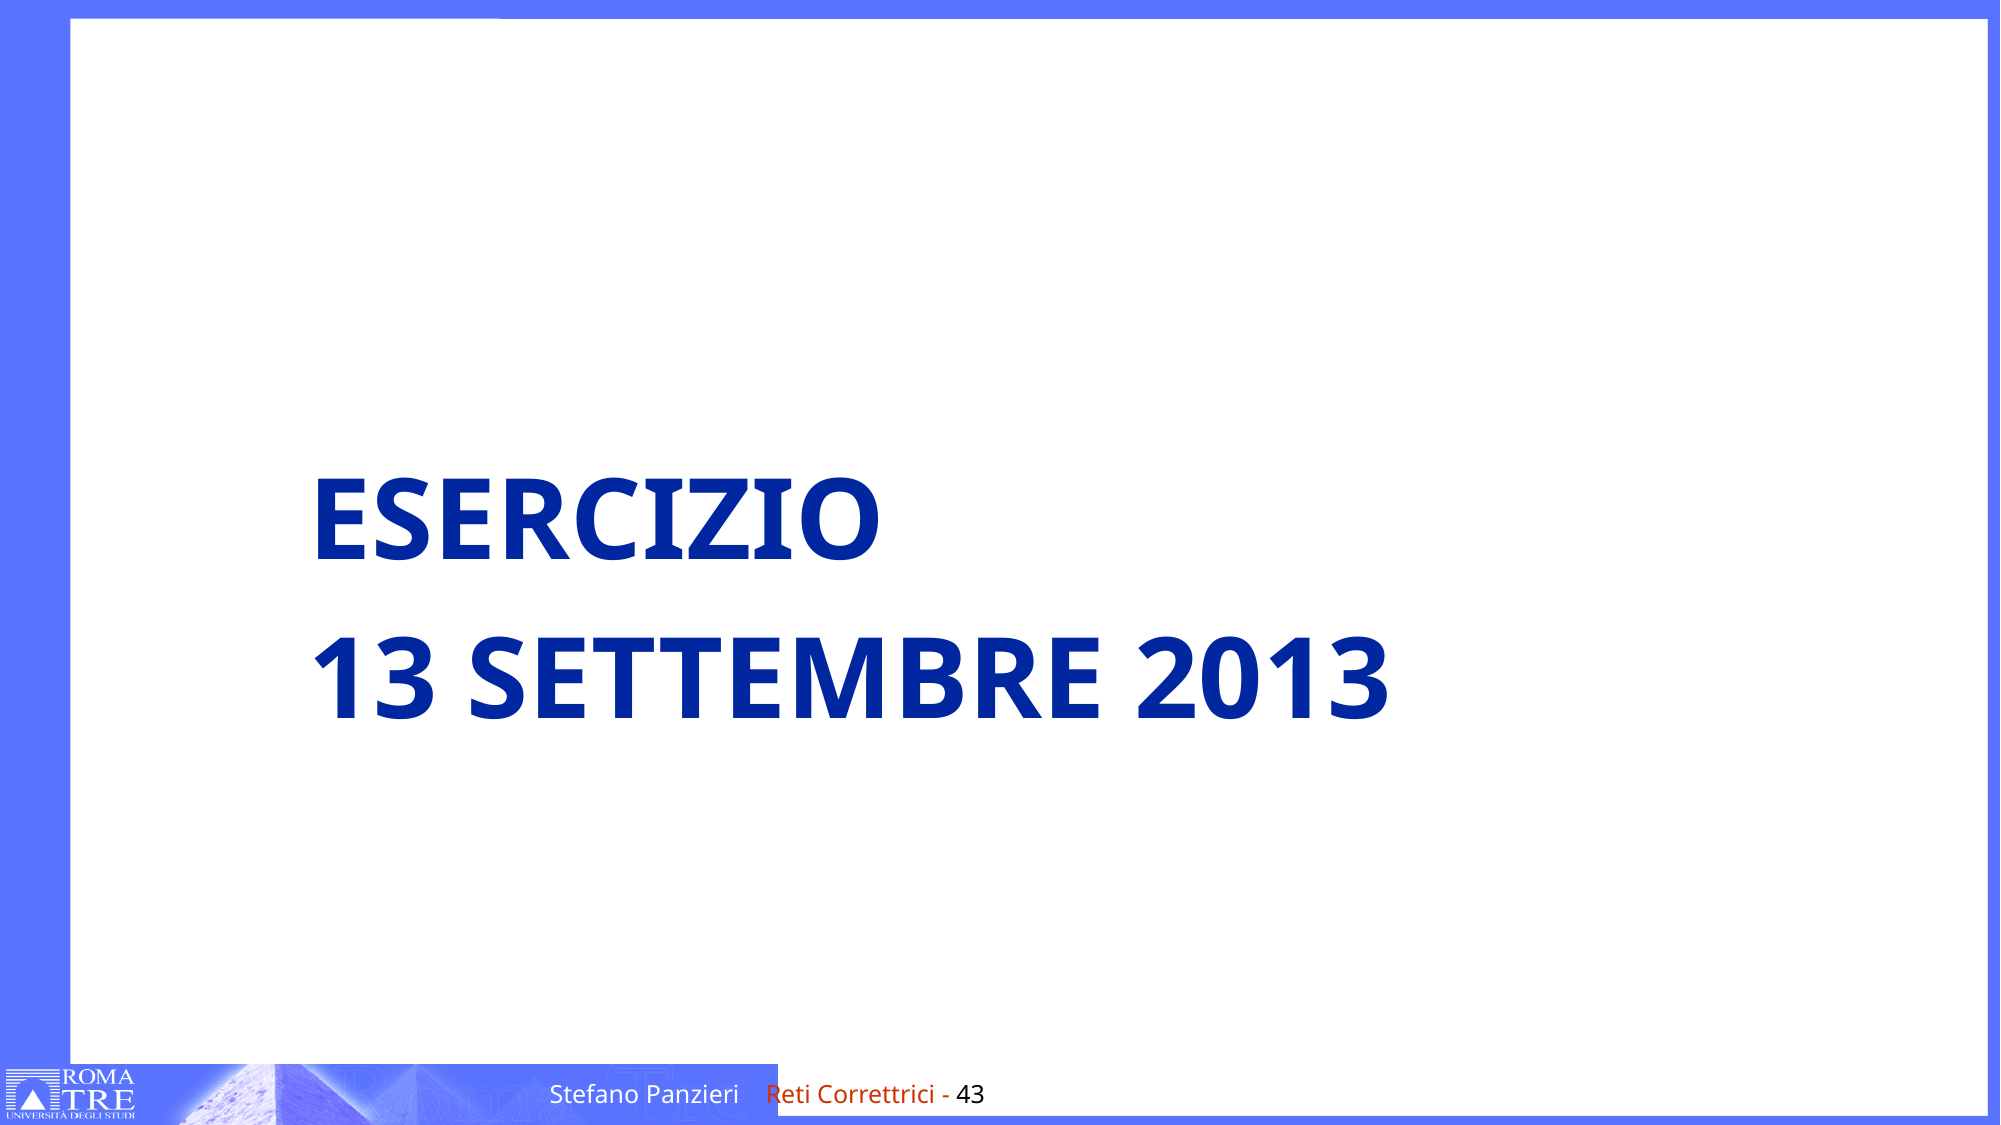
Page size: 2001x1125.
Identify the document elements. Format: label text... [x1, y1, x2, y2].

title Esercizio 13 Settembre 2013 [298, 418, 1700, 735]
picture [0, 1064, 778, 1125]
picture [770, 1087, 776, 1094]
